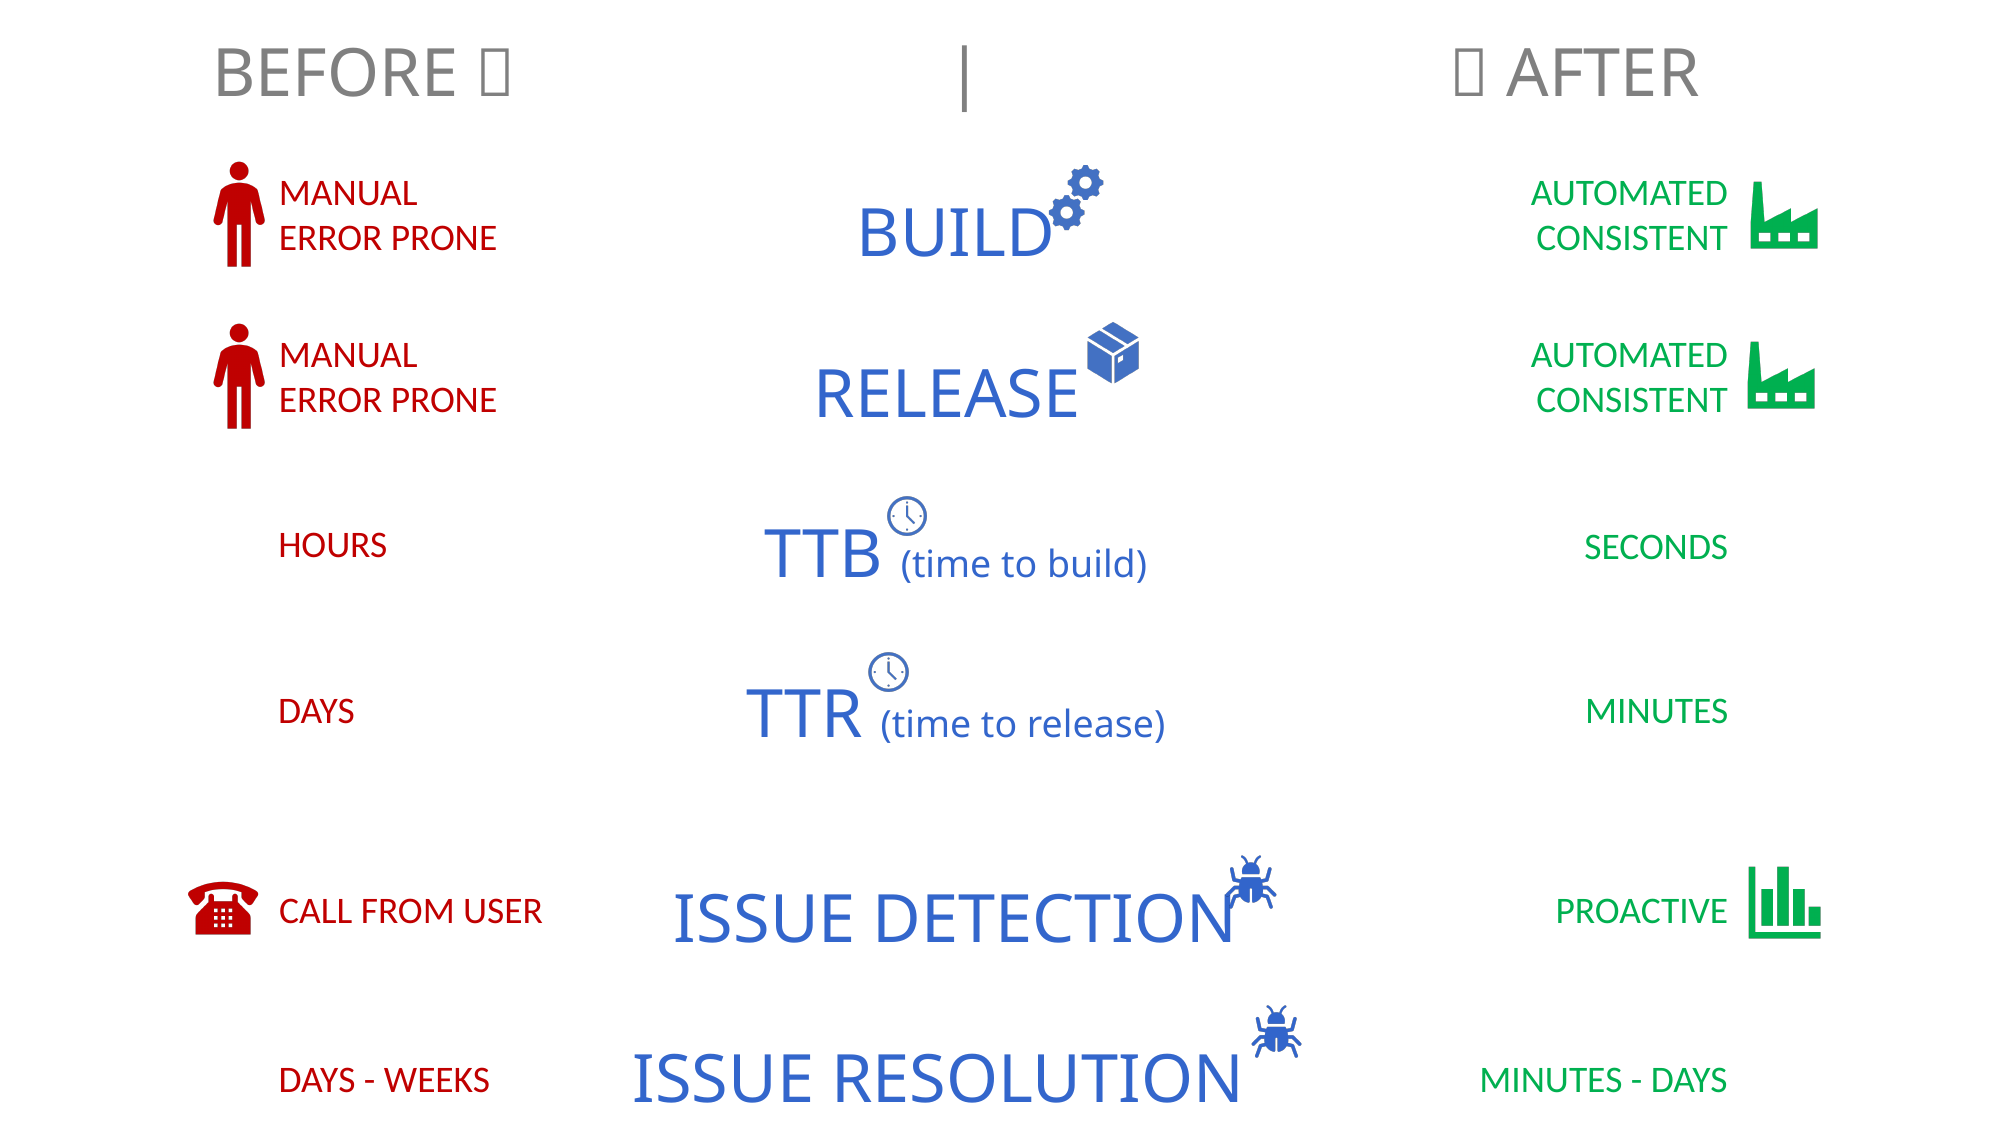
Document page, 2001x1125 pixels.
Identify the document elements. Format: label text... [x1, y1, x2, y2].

text_box SECONDS [1569, 514, 1743, 574]
text_box AUTOMATED CONSISTENT [1515, 322, 1743, 428]
picture [183, 320, 295, 432]
picture [1734, 328, 1828, 422]
text_box MINUTES - DAYS [1464, 1047, 1743, 1107]
text_box PROACTIVE [1540, 878, 1734, 939]
picture [1076, 315, 1150, 390]
text_box MANUAL ERROR PRONE [295, 322, 513, 428]
text_box AUTOMATED CONSISTENT [1515, 160, 1743, 266]
text_box DAYS - WEEKS [264, 1047, 506, 1107]
picture [1737, 168, 1831, 262]
picture [863, 647, 914, 697]
text_box MANUAL ERROR PRONE [295, 160, 513, 266]
text_box CALL FROM USER [267, 878, 559, 939]
picture [1248, 1003, 1305, 1060]
picture [179, 864, 267, 953]
text_box HOURS [263, 513, 403, 573]
text_box DAYS [263, 679, 370, 739]
text_box BEFORE  |  AFTER BUILD RELEASE TTB (time to build) TTR (time to release) ISSUE DETECTION ISSUE RESOLUTION [25, 22, 1887, 1125]
picture [1734, 852, 1835, 953]
picture [1036, 158, 1116, 237]
picture [1222, 853, 1280, 911]
picture [882, 491, 932, 541]
picture [183, 158, 295, 270]
text_box MINUTES [1570, 679, 1744, 739]
